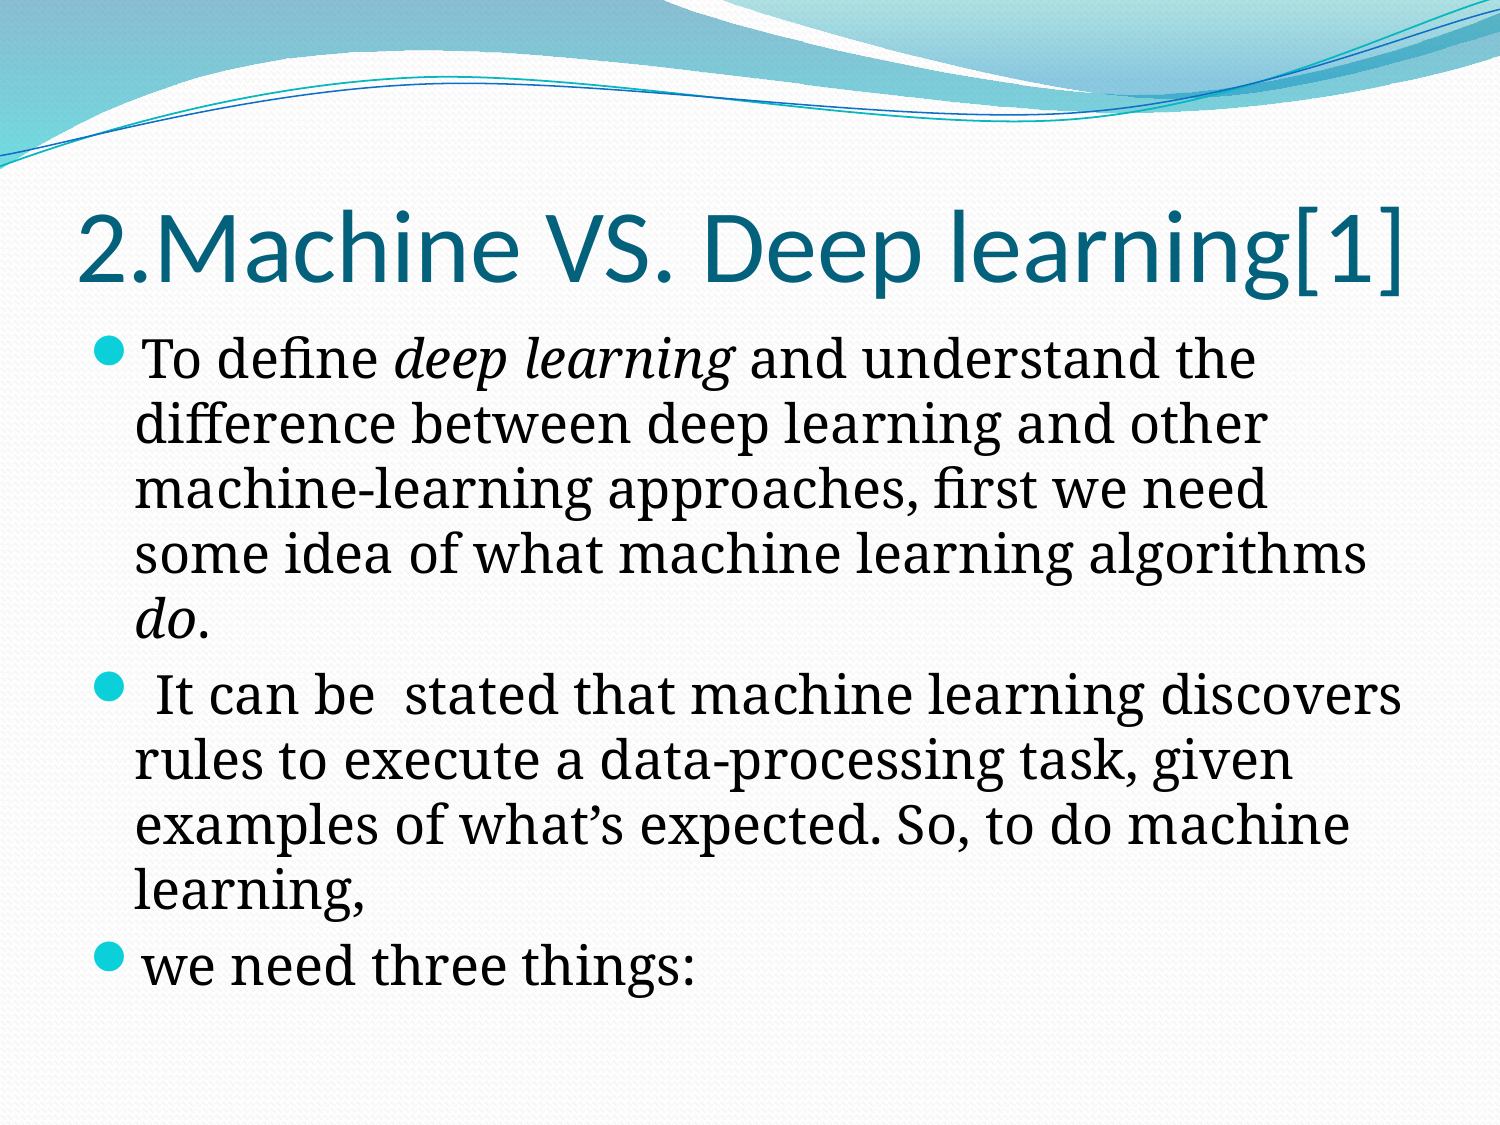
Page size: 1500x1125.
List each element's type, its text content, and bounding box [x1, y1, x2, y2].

title 2.Machine VS. Deep learning[1] [75, 115, 1425, 303]
list To define deep learning and understand the difference between deep learning and other machine-learning approaches, first we need some idea of what machine learning algorithms do. It can be stated that machine learning discovers rules to execute a data-processing task, given examples of what’s expected. So, to do machine learning, we need three things: [75, 317, 1425, 1038]
